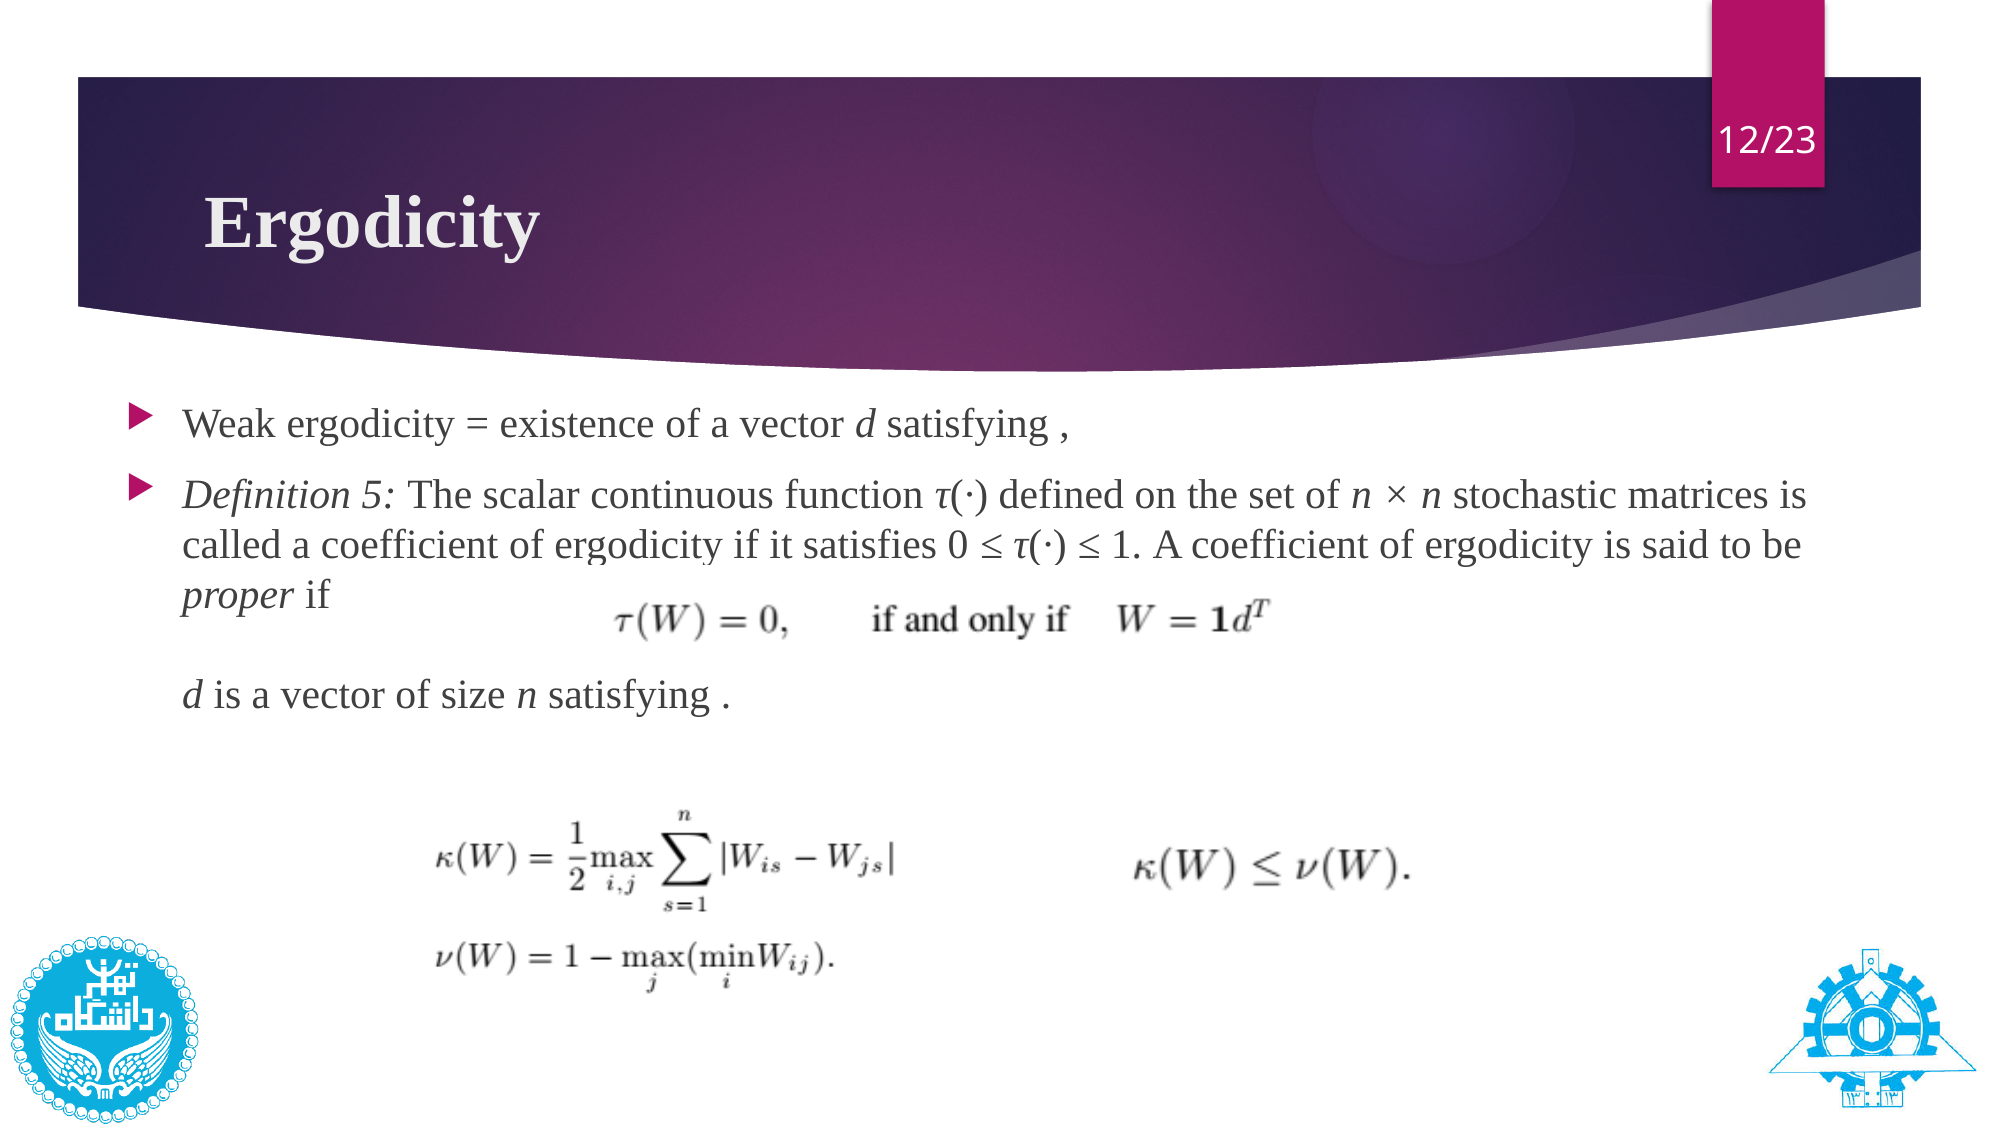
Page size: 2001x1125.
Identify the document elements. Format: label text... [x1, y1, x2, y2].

picture [70, 1072, 77, 1078]
picture [146, 1080, 154, 1086]
picture [561, 565, 1324, 653]
picture [13, 1024, 23, 1036]
picture [367, 796, 944, 1008]
picture [128, 1066, 136, 1074]
picture [149, 1069, 159, 1077]
picture [41, 1035, 66, 1062]
picture [46, 1033, 101, 1080]
picture [140, 1009, 152, 1030]
picture [56, 1014, 72, 1030]
picture [109, 1033, 164, 1080]
picture [8, 933, 200, 1125]
picture [13, 1014, 23, 1023]
picture [41, 1042, 63, 1067]
slide_number 12/23 [1698, 48, 1836, 175]
picture [150, 1058, 163, 1072]
picture [1766, 948, 1977, 1110]
picture [147, 1035, 169, 1067]
picture [161, 1013, 168, 1030]
picture [35, 1083, 44, 1092]
picture [84, 960, 135, 998]
picture [56, 1080, 64, 1086]
picture [47, 1058, 60, 1072]
picture [69, 1082, 142, 1098]
picture [1088, 811, 1450, 920]
picture [51, 1069, 58, 1076]
picture [54, 1046, 68, 1057]
picture [76, 996, 130, 1030]
picture [39, 1013, 49, 1025]
picture [69, 1061, 88, 1074]
title Ergodicity [189, 159, 1627, 276]
picture [144, 1050, 159, 1062]
picture [142, 1044, 159, 1057]
